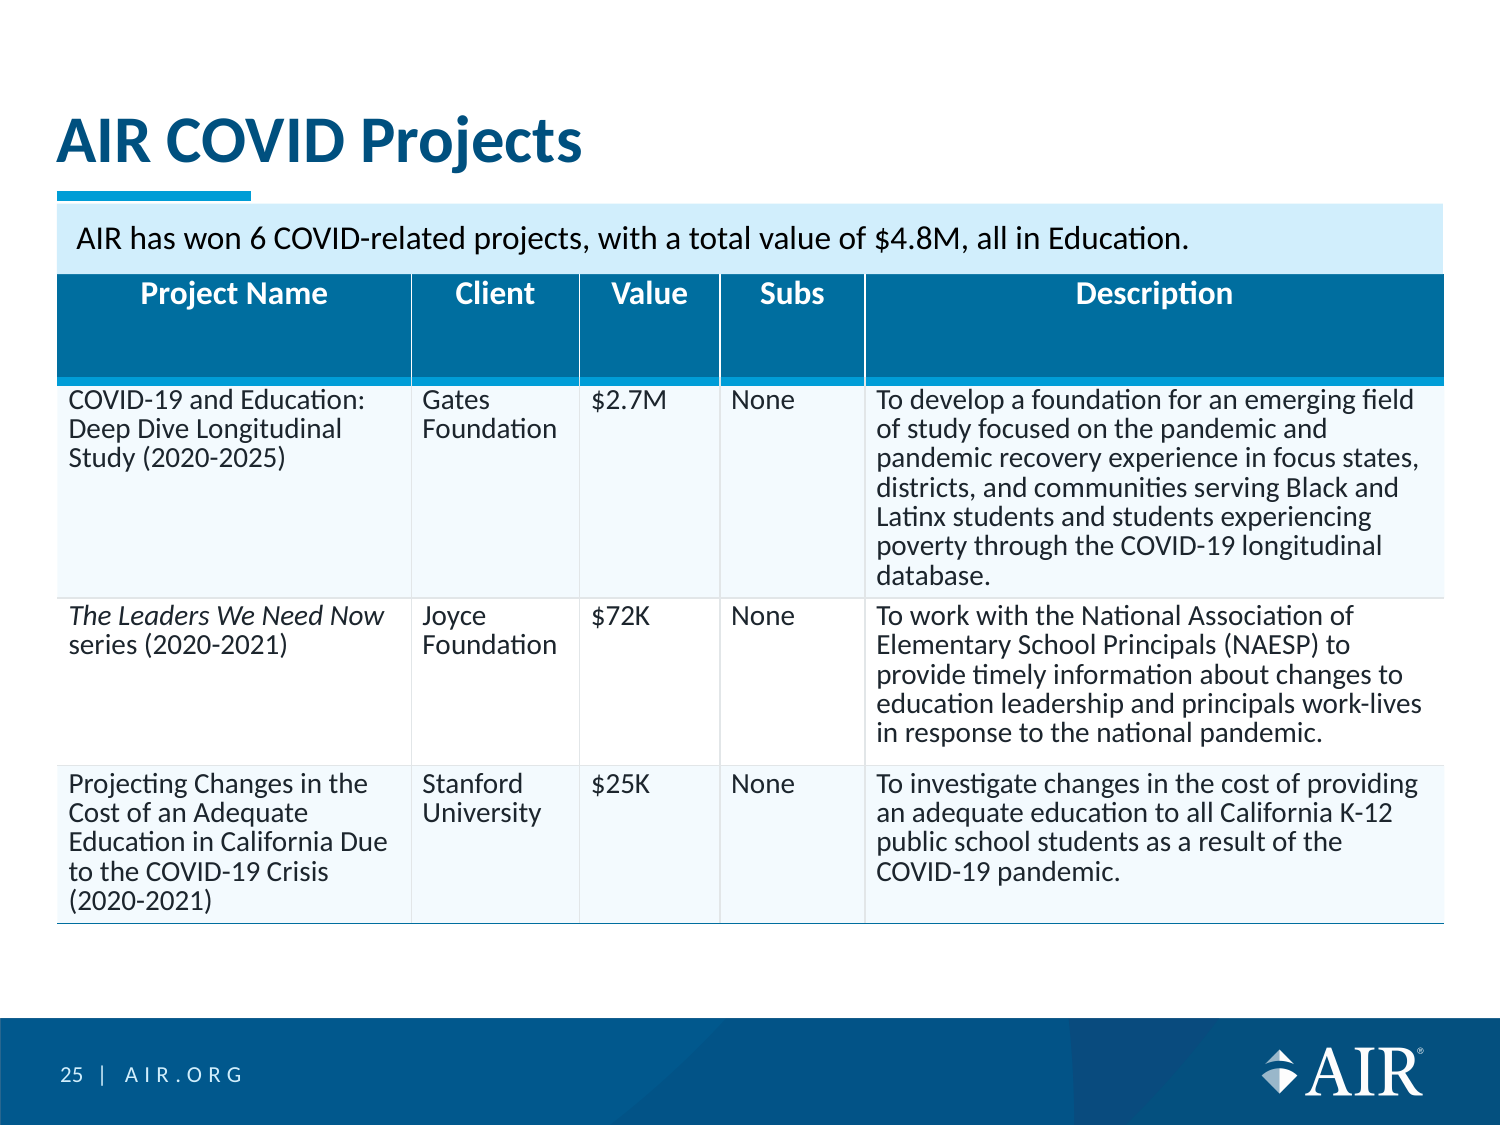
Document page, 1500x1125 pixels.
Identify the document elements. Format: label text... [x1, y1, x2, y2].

table_header Subs [721, 275, 864, 377]
table_cell $2.7M [580, 386, 719, 597]
table_cell Projecting Changes in the Cost of an Adequate Education in California Due to the COVID-19 Crisis (2020-2021) [57, 766, 411, 923]
table_header Value [580, 275, 719, 377]
title AIR COVID Projects [56, 0, 1444, 177]
table_cell Joyce Foundation [412, 599, 579, 765]
table_cell Stanford University [412, 766, 579, 923]
table_cell To develop a foundation for an emerging field of study focused on the pandemic and pandemic recovery experience in focus states, districts, and communities serving Black and Latinx students and students experiencing poverty through the COVID-19 longitudinal database. [866, 386, 1444, 597]
list AIR has won 6 COVID-related projects, with a total value of $4.8M, all in Education. [56, 203, 1443, 275]
table_cell To work with the National Association of Elementary School Principals (NAESP) to provide timely information about changes to education leadership and principals work-lives in response to the national pandemic. [866, 599, 1444, 765]
table_cell COVID-19 and Education: Deep Dive Longitudinal Study (2020-2025) [57, 386, 411, 597]
table_cell None [721, 766, 864, 923]
slide_number 25 [56, 1052, 99, 1096]
table_header Project Name [57, 275, 411, 377]
table_cell Gates Foundation [412, 386, 579, 597]
table_cell $25K [580, 766, 719, 923]
table_cell None [721, 386, 864, 597]
table_cell The Leaders We Need Now series (2020-2021) [57, 599, 411, 765]
table_cell $72K [580, 599, 719, 765]
table_cell To investigate changes in the cost of providing an adequate education to all California K-12 public school students as a result of the COVID-19 pandemic. [866, 766, 1444, 923]
table_header Description [866, 274, 1444, 377]
table_cell None [721, 599, 864, 765]
picture [0, 0, 1500, 1125]
table_header Client [412, 275, 579, 377]
